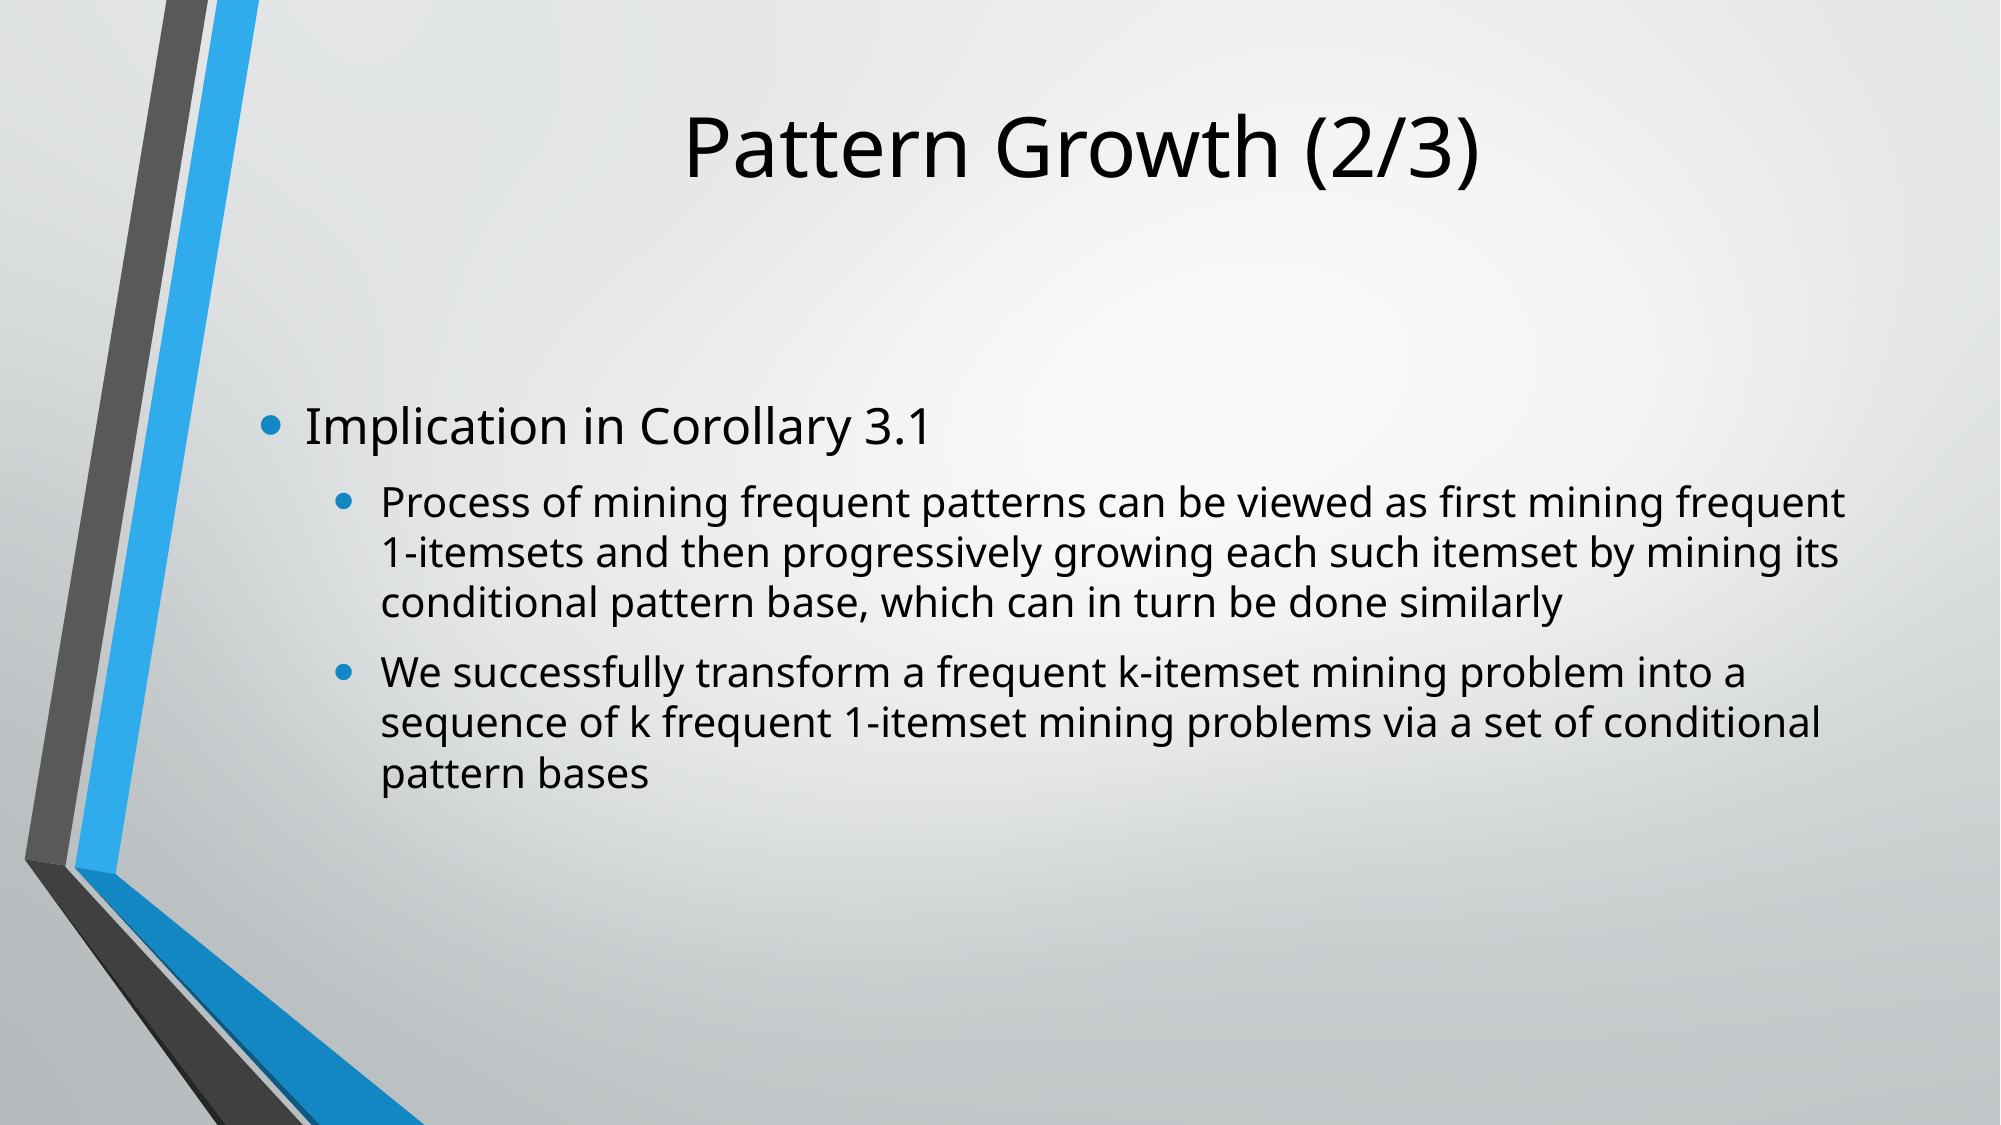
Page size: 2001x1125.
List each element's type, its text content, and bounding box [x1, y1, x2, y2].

title Pattern Growth (2/3) [259, 0, 1904, 288]
list Implication in Corollary 3.1 Process of mining frequent patterns can be viewed as first mining frequent 1-itemsets and then progressively growing each such itemset by mining its conditional pattern base, which can in turn be done similarly We successfully transform a frequent k-itemset mining problem into a sequence of k frequent 1-itemset mining problems via a set of conditional pattern bases [243, 289, 1887, 902]
